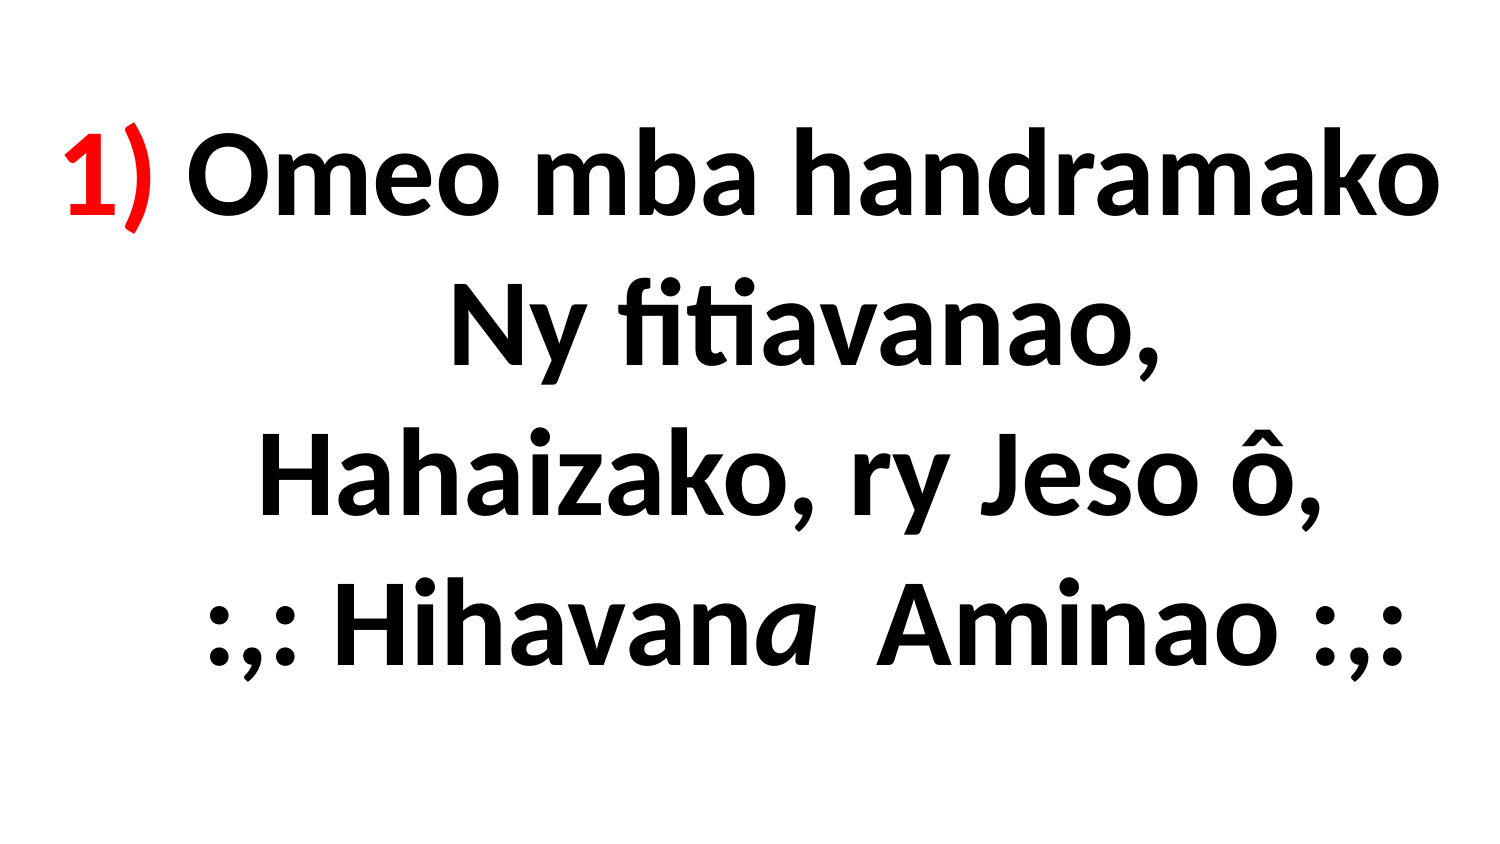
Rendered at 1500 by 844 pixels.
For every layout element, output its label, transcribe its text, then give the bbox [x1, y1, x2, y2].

title 1) Omeo mba handramako Ny fitiavanao, Hahaizako, ry Jeso ô, :,: Hihavana Aminao :,: [0, 300, 1500, 481]
